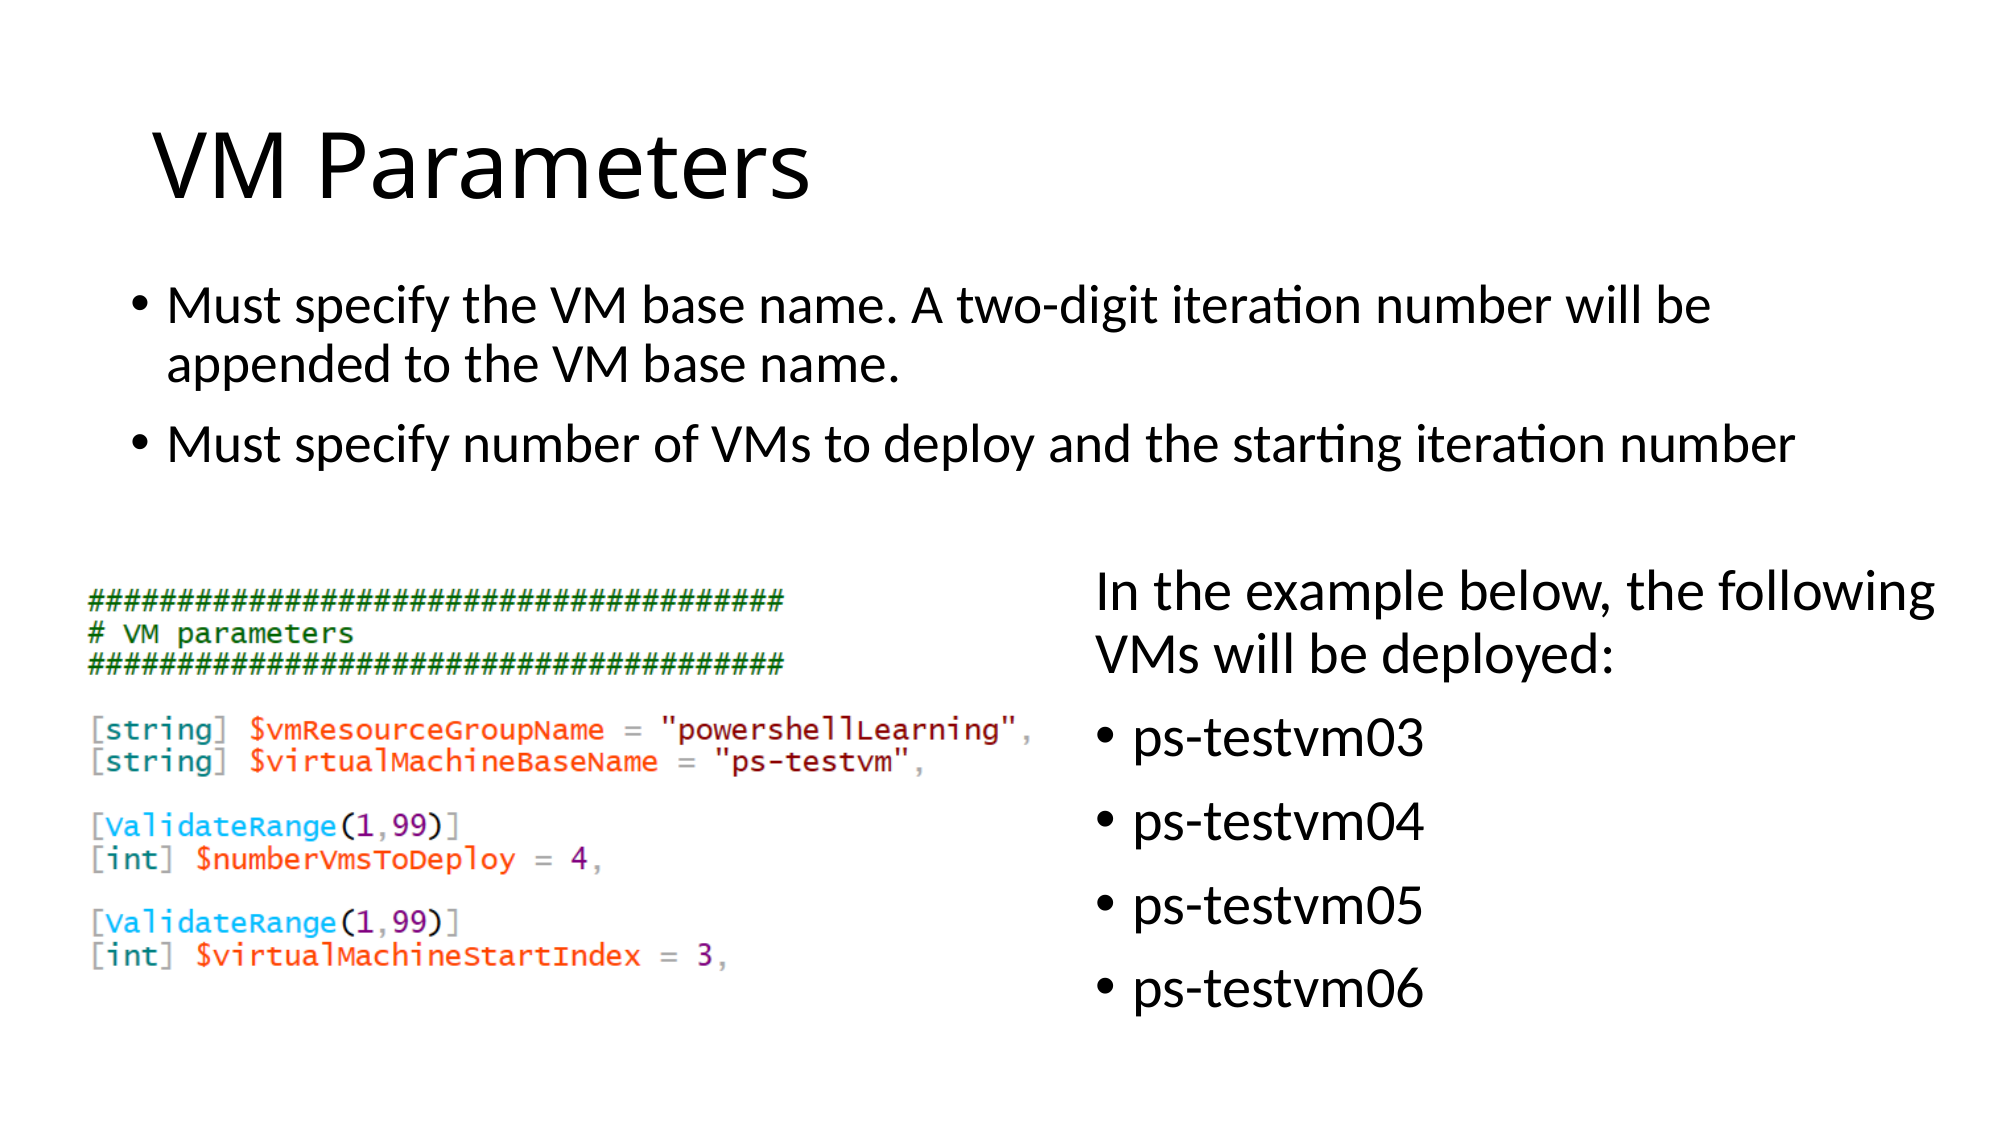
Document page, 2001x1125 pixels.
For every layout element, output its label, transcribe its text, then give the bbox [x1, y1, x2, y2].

text_box Must specify the VM base name. A two-digit iteration number will be appended to the VM base name. Must specify number of VMs to deploy and the starting iteration number [115, 268, 1841, 533]
title VM Parameters [137, 59, 1863, 278]
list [57, 552, 1126, 987]
text_box In the example below, the following VMs will be deployed: ps-testvm03 ps-testvm04 ps-testvm05 ps-testvm06 [1080, 552, 1972, 1075]
